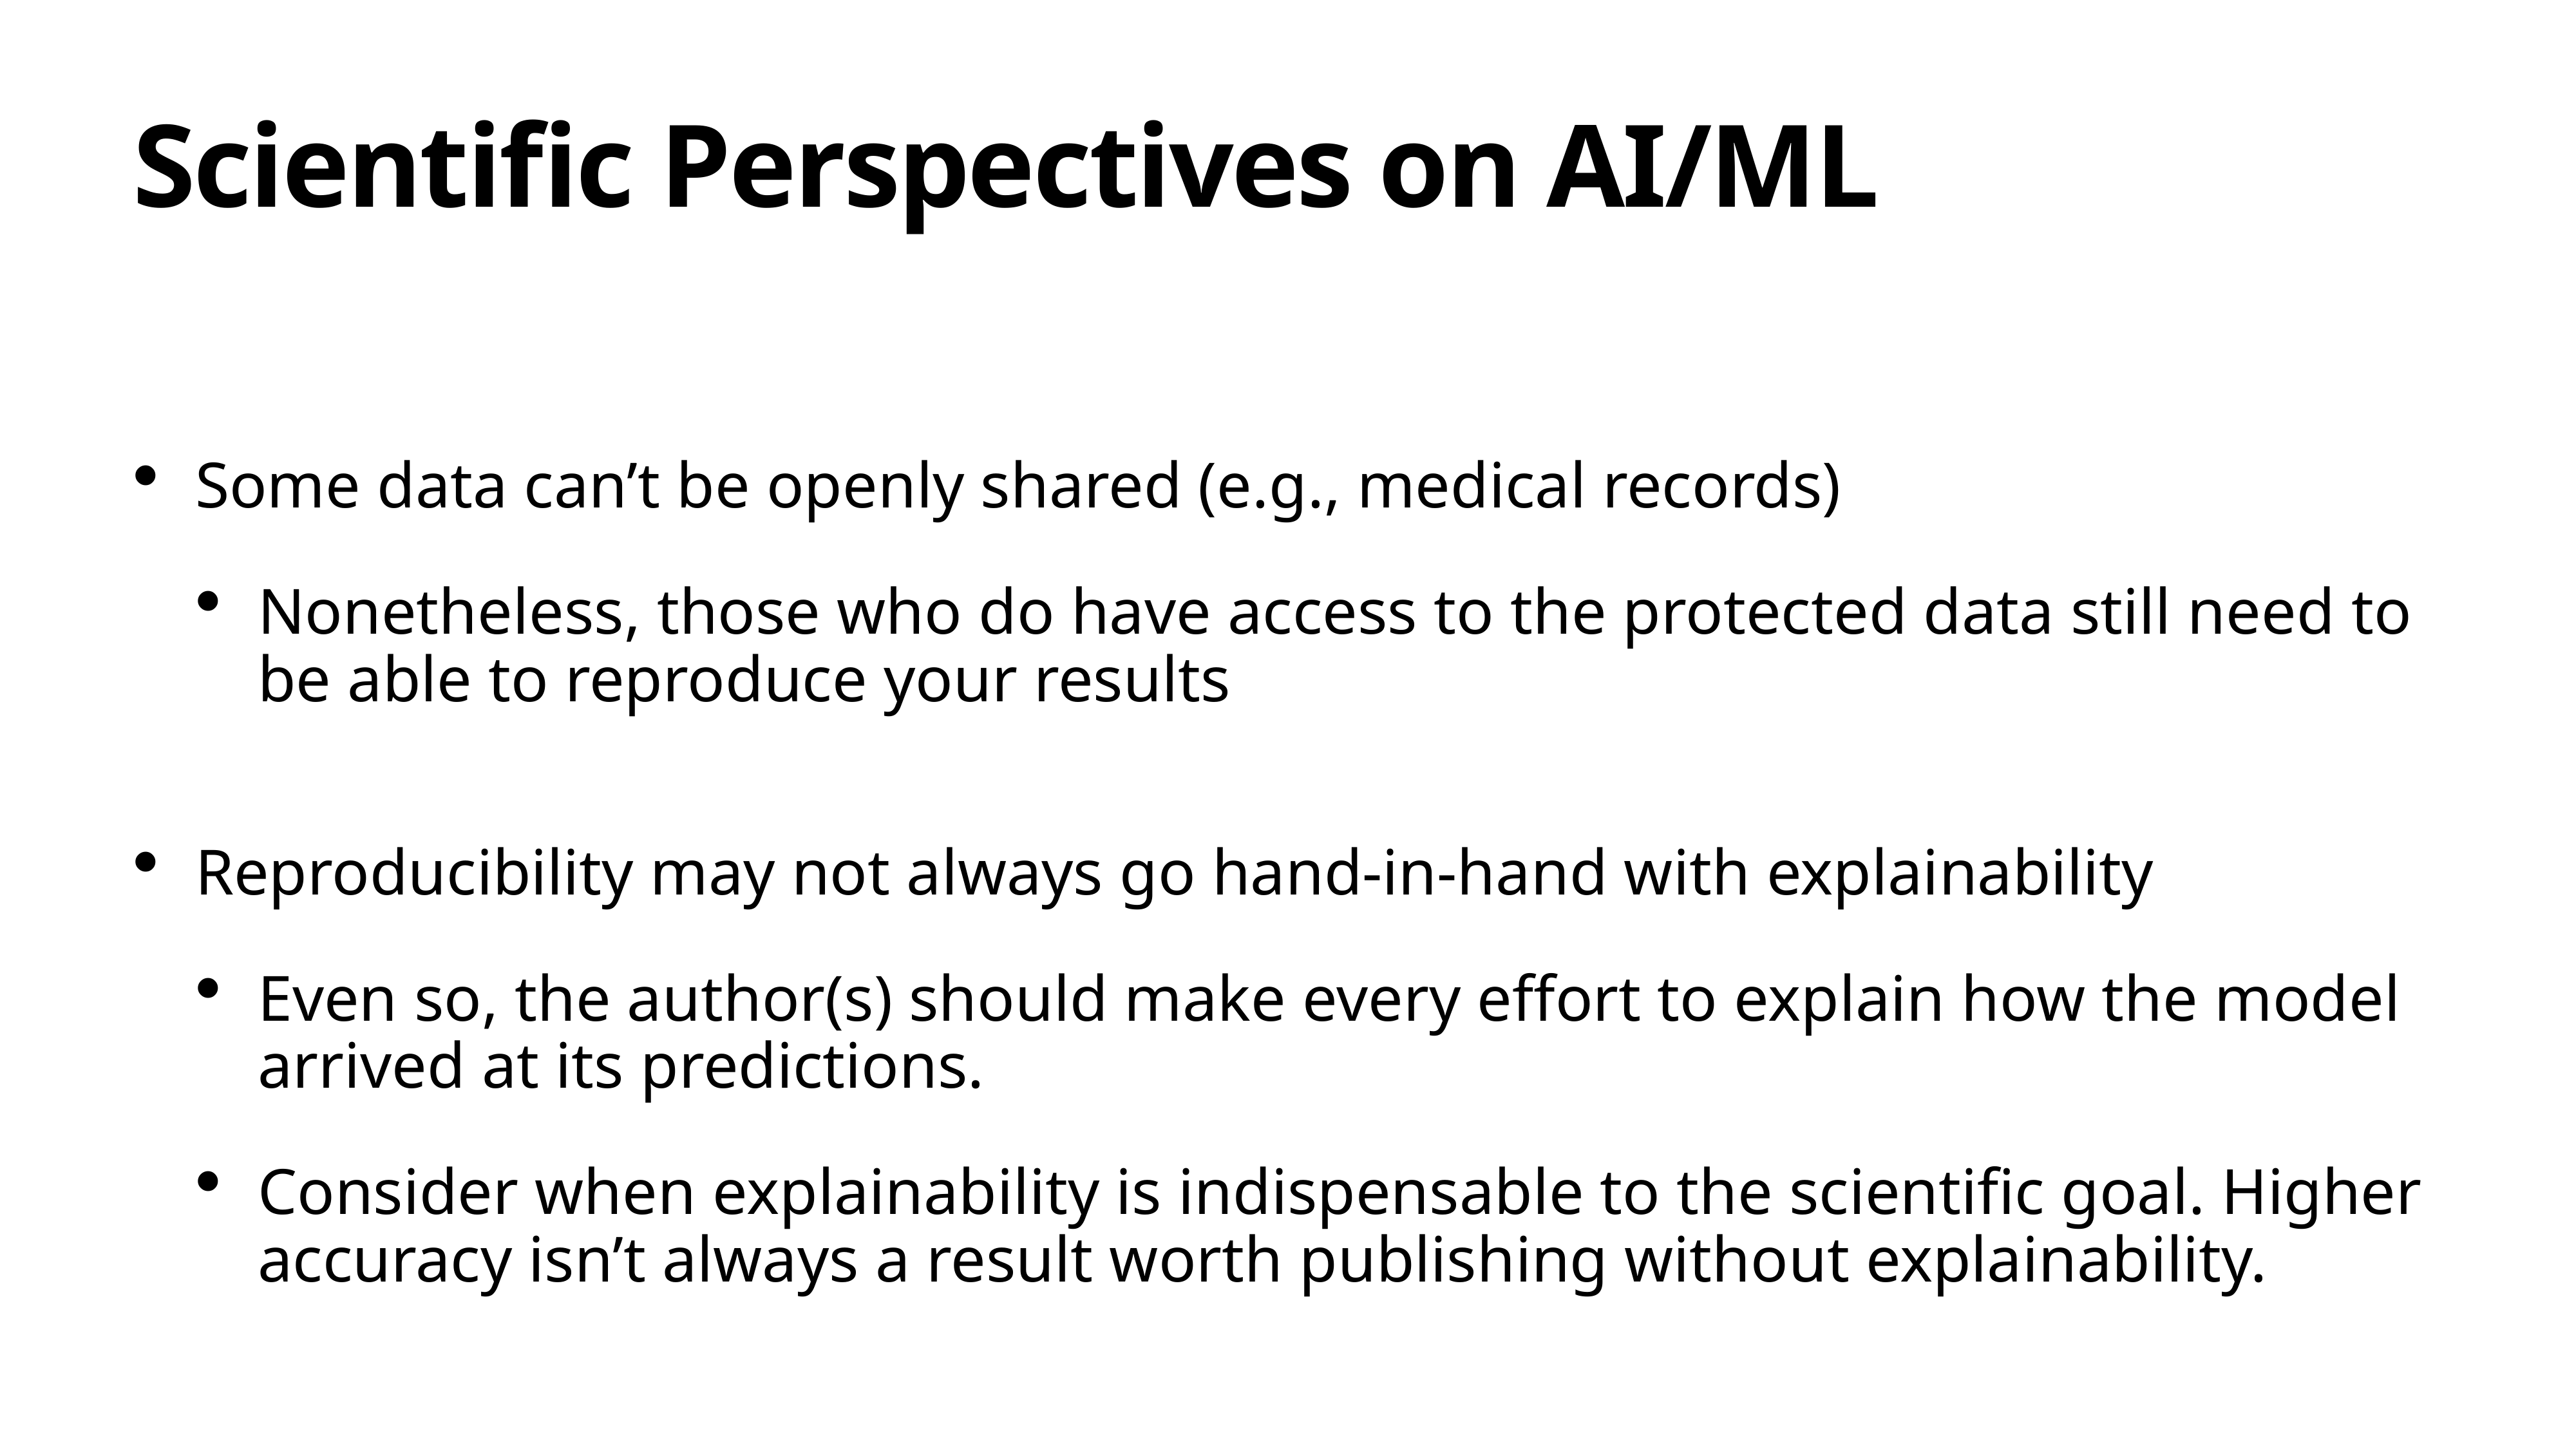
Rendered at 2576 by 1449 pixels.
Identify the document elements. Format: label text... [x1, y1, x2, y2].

list Some data can’t be openly shared (e.g., medical records) Nonetheless, those who do have access to the protected data still need to be able to reproduce your results Reproducibility may not always go hand-in-hand with explainability Even so, the author(s) should make every effort to explain how the model arrived at its predictions. Consider when explainability is indispensable to the scientific goal. Higher accuracy isn’t always a result worth publishing without explainability. [127, 448, 2449, 1321]
title Scientific Perspectives on AI/ML [127, 113, 2449, 266]
